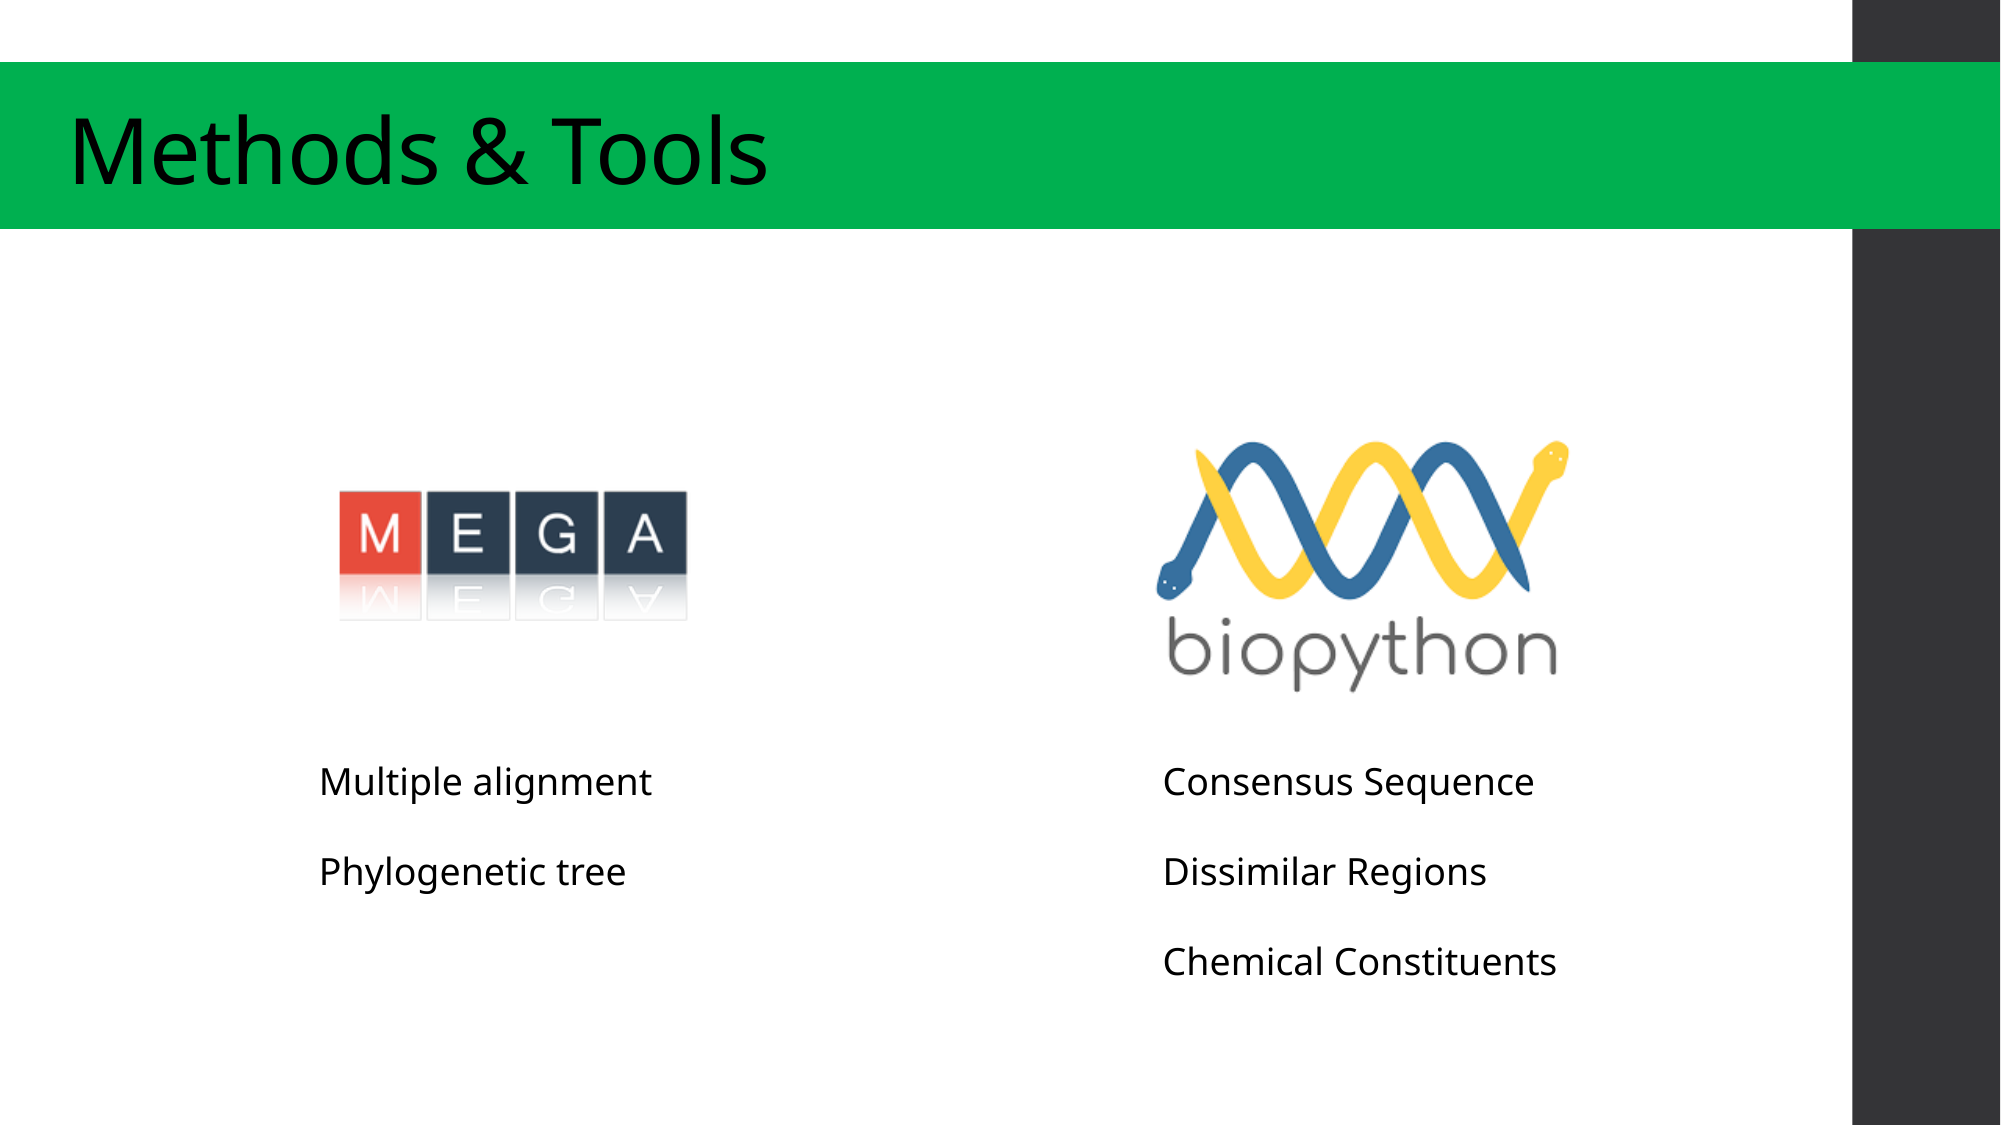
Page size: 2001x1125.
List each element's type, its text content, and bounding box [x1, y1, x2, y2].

text_box [0, 62, 2000, 229]
text_box Consensus Sequence Dissimilar Regions Chemical Constituents [1148, 705, 1602, 991]
text_box Multiple alignment Phylogenetic tree [304, 705, 731, 901]
picture [1147, 419, 1578, 706]
title Methods & Tools [52, 0, 1643, 212]
picture [339, 392, 696, 733]
